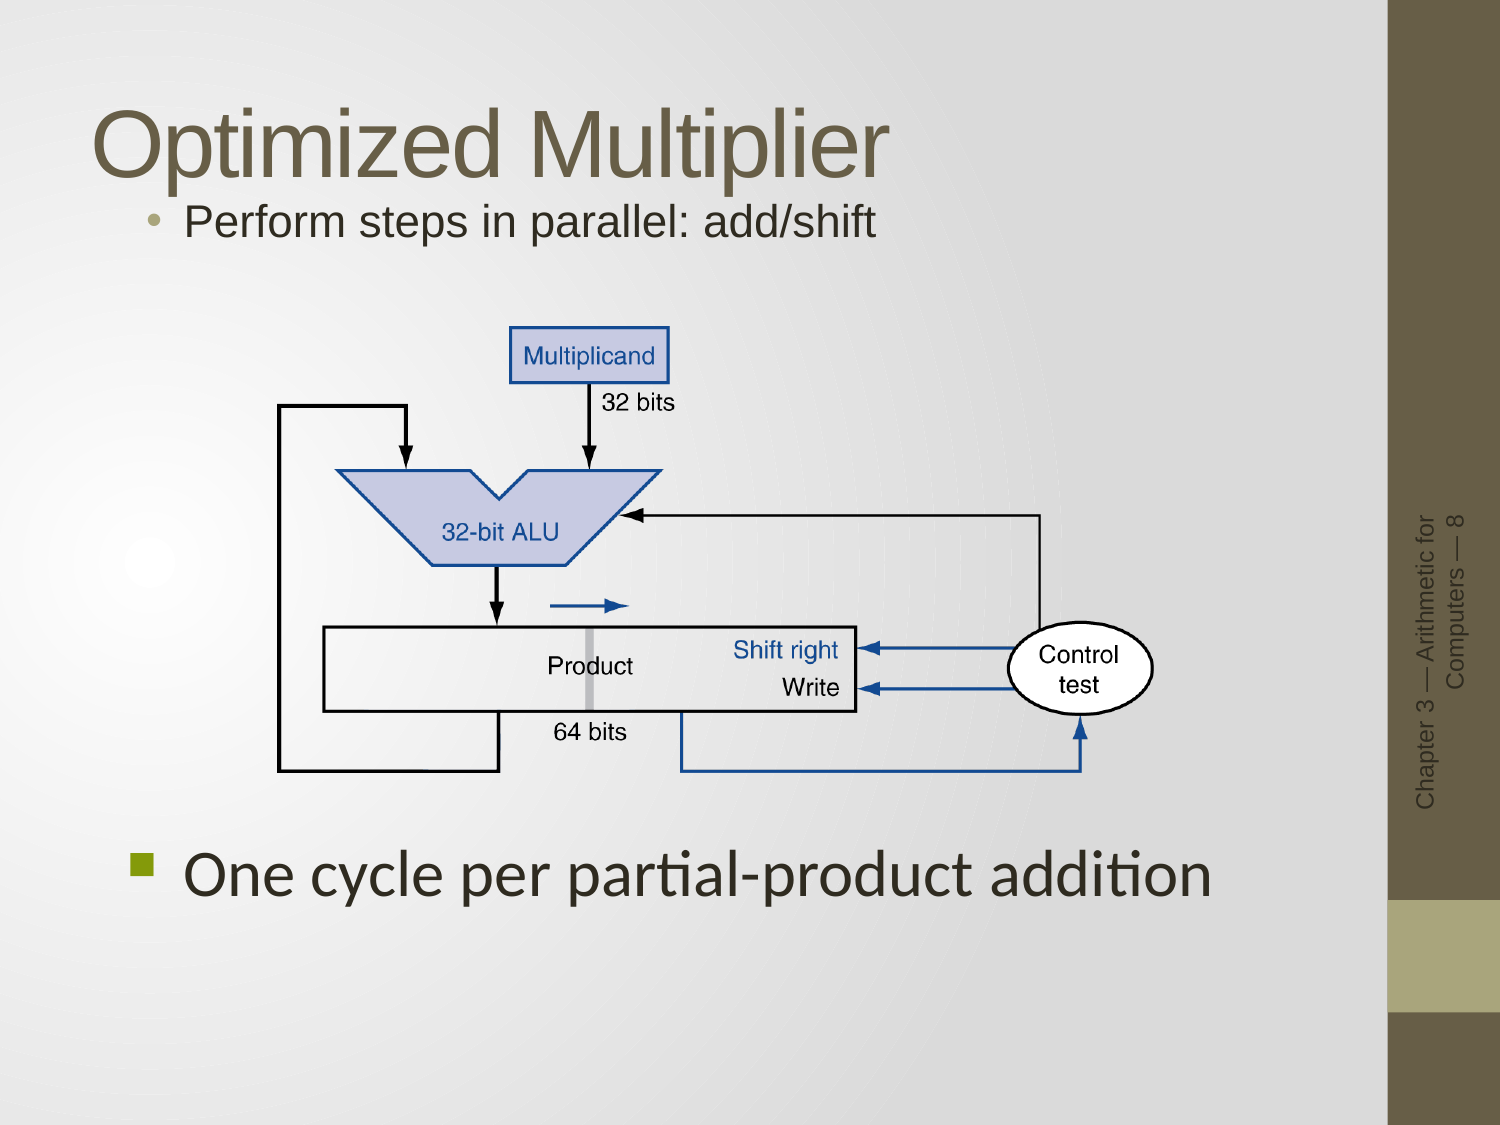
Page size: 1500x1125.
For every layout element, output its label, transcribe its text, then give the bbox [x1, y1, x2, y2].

footer Chapter 3 — Arithmetic for Computers — 8 [1408, 500, 1469, 822]
picture [277, 325, 1155, 774]
text_box One cycle per partial-product addition [112, 822, 1469, 1012]
list Perform steps in parallel: add/shift [112, 184, 1469, 303]
title Optimized Multiplier [75, 45, 1325, 233]
